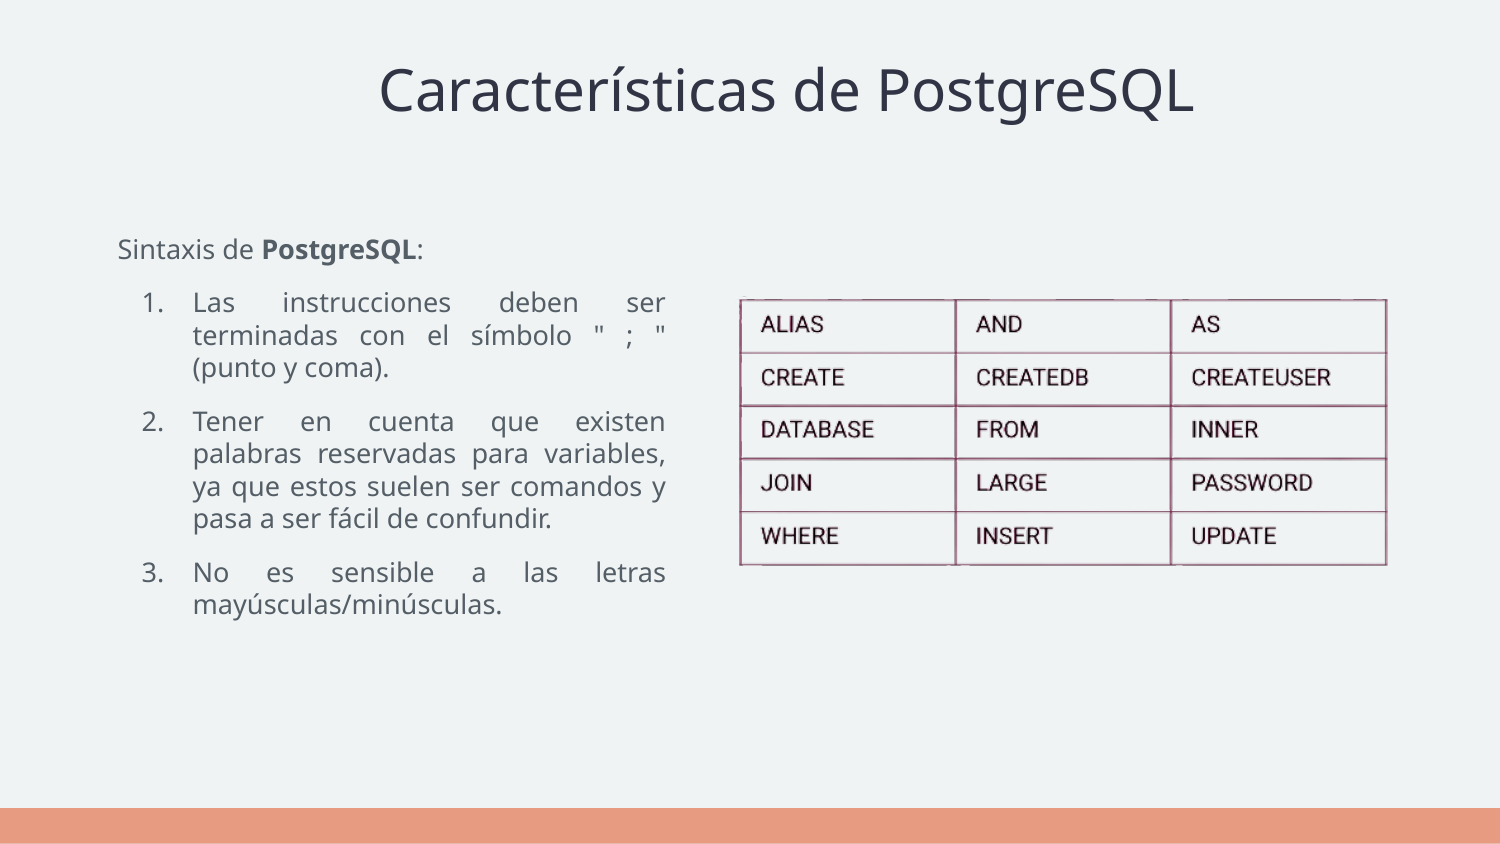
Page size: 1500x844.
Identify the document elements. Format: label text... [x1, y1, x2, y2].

picture [733, 293, 1394, 572]
subtitle Sintaxis de PostgreSQL: Las instrucciones deben ser terminadas con el símbolo " ; " (punto y coma). Tener en cuenta que existen palabras reservadas para variables, ya que estos suelen ser comandos y pasa a ser fácil de confundir. No es sensible a las letras mayúsculas/minúsculas. [102, 192, 681, 660]
title Características de PostgreSQL [180, 24, 1394, 152]
